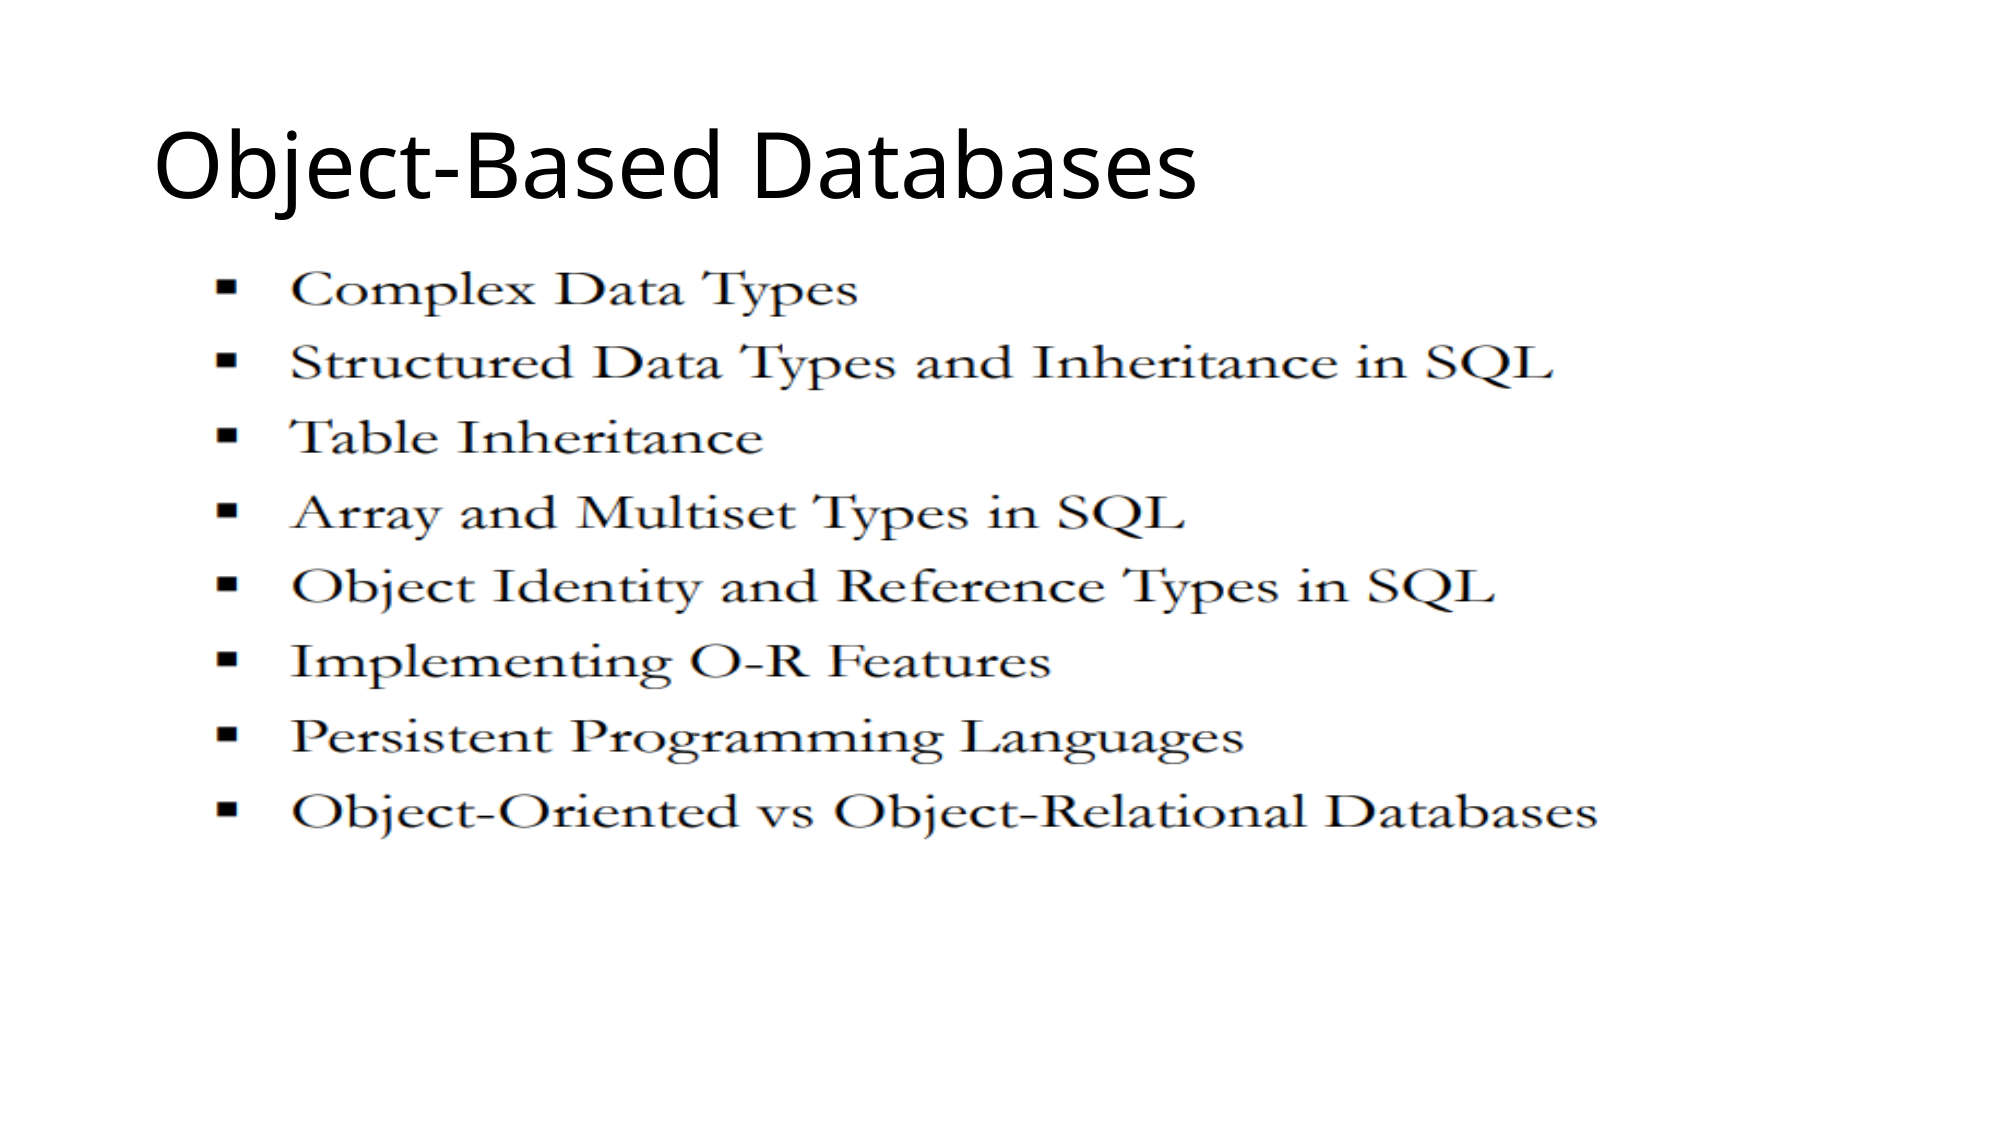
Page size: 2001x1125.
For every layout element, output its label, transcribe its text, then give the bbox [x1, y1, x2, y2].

picture [117, 248, 1759, 877]
title Object-Based Databases [137, 59, 1863, 278]
